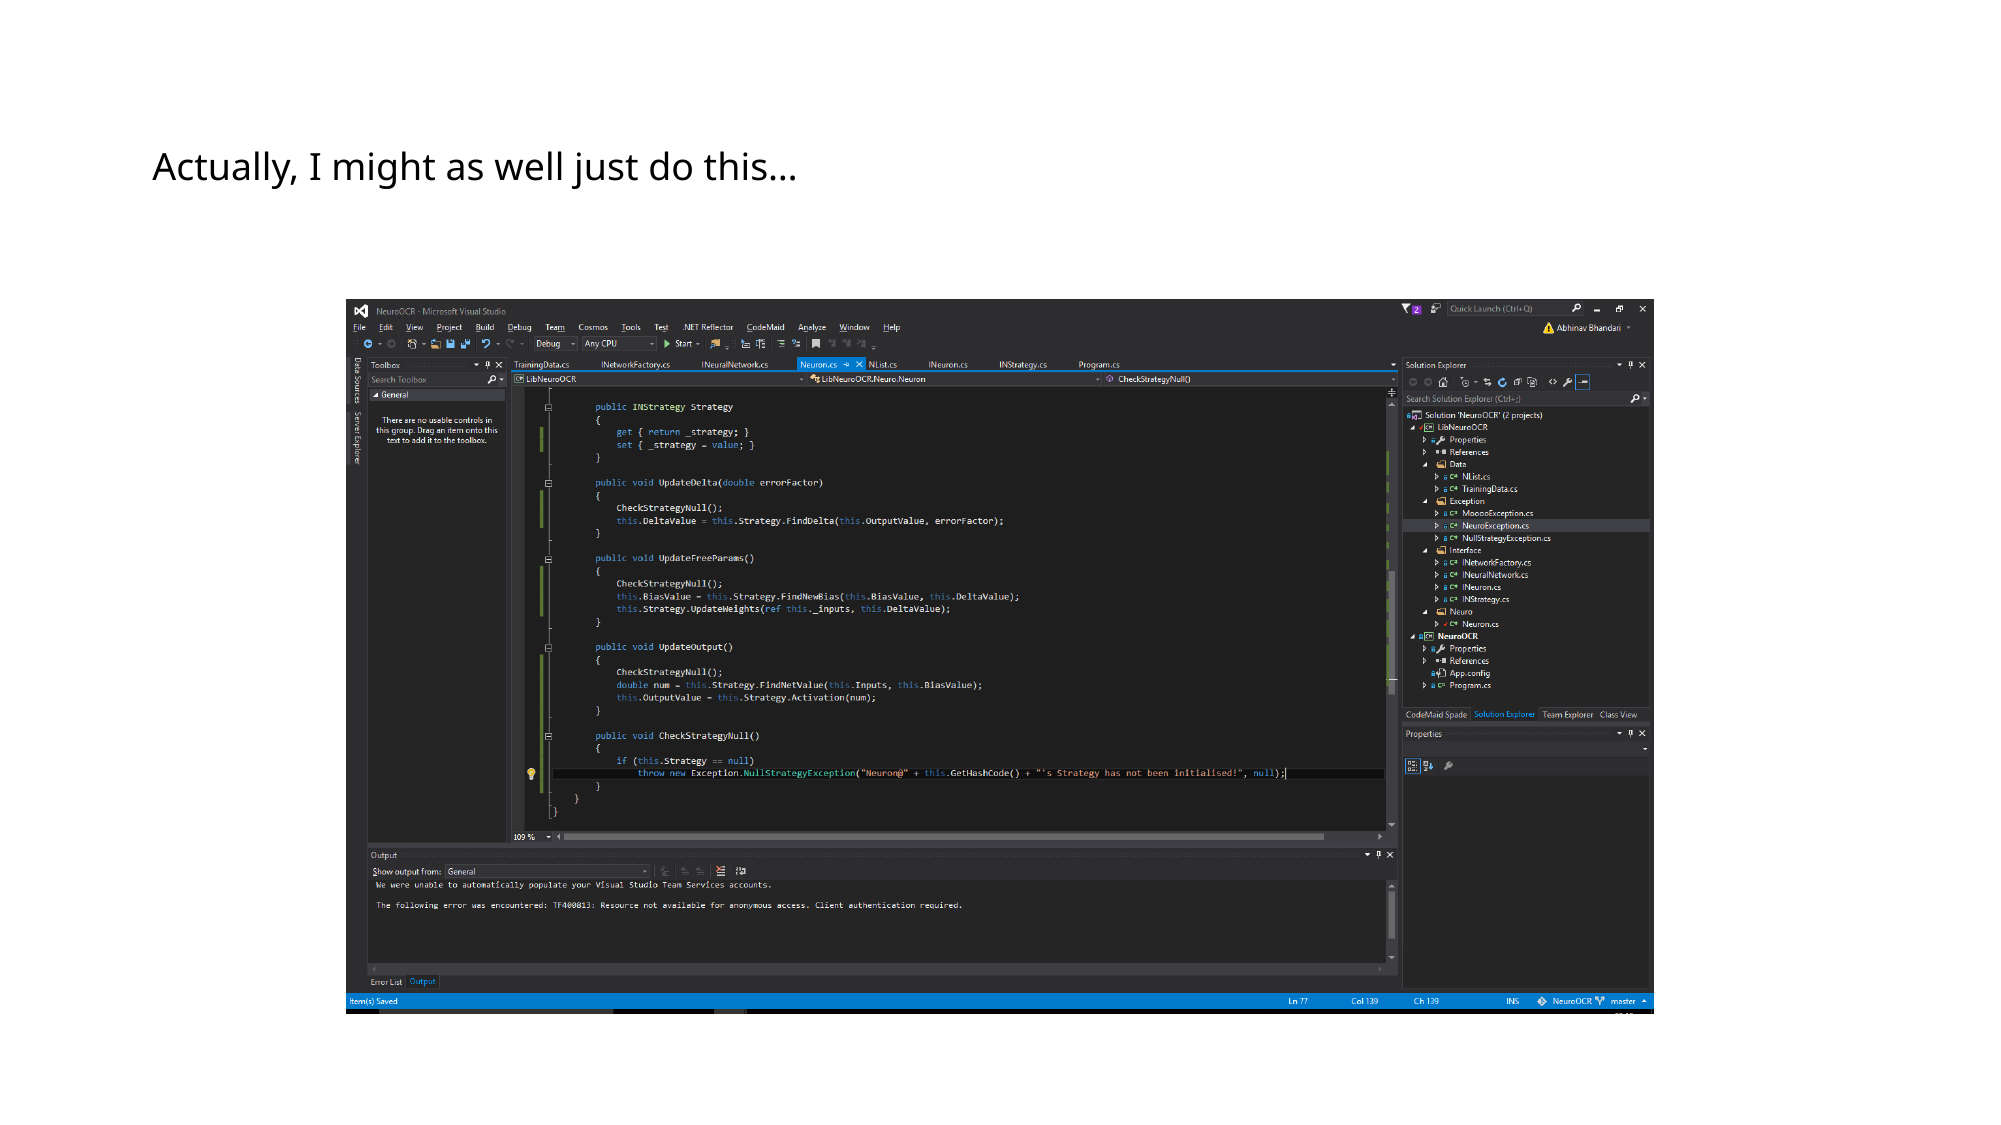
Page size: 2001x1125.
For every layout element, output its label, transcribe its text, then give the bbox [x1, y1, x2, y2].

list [346, 299, 1654, 1014]
title Actually, I might as well just do this… [137, 59, 1863, 278]
